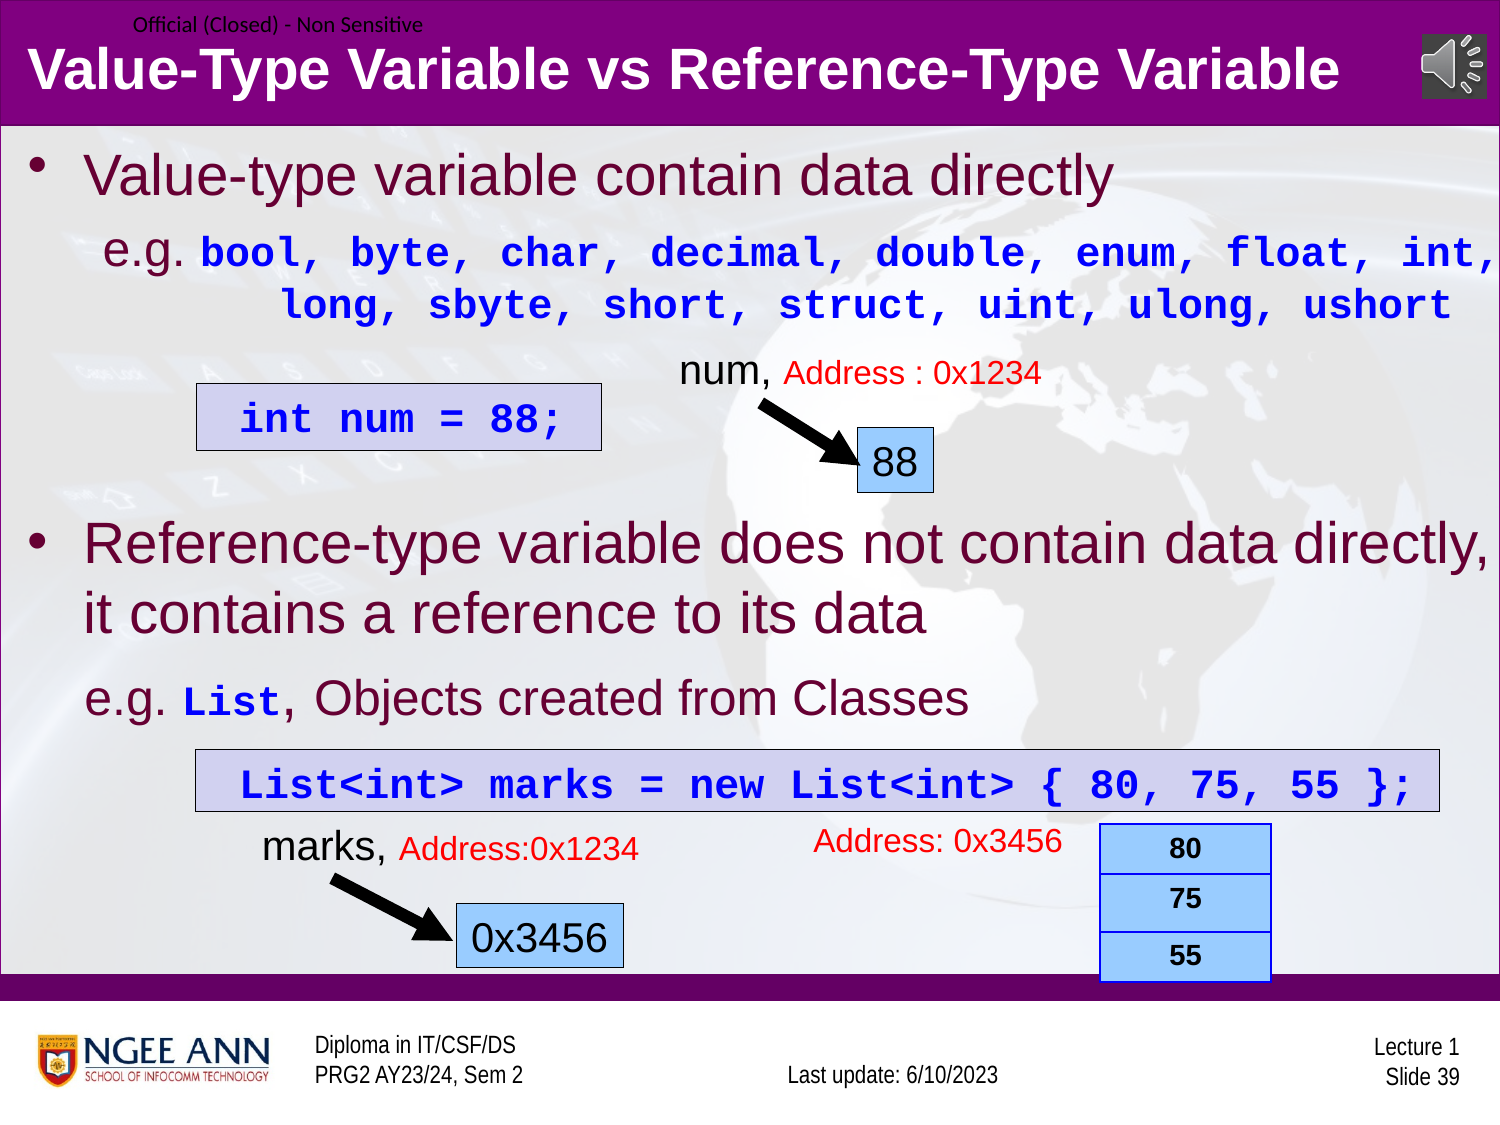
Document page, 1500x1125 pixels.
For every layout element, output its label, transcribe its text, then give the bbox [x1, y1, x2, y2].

text_box List<int> marks = new List<int> { 80, 75, 55 }; [195, 749, 1440, 812]
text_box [243, 811, 659, 969]
table_cell 55 [1101, 933, 1270, 981]
table_cell 75 [1101, 875, 1270, 931]
text_box Address: 0x3456 [798, 811, 1078, 867]
text_box int num = 88; [196, 383, 602, 451]
list Value-type variable contain data directly e.g. bool, byte, char, decimal, double, enum, float, int, long, sbyte, short, struct, uint, ulong, ushort Reference-type variable does not contain data directly, it contains a reference to its data e.g. List, Objects created from Classes [12, 129, 1500, 393]
title Value-Type Variable vs Reference-Type Variable [12, 19, 1488, 113]
picture [1420, 32, 1488, 100]
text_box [695, 335, 1027, 494]
picture [12, 1012, 294, 1109]
table_header 80 [1101, 825, 1270, 873]
